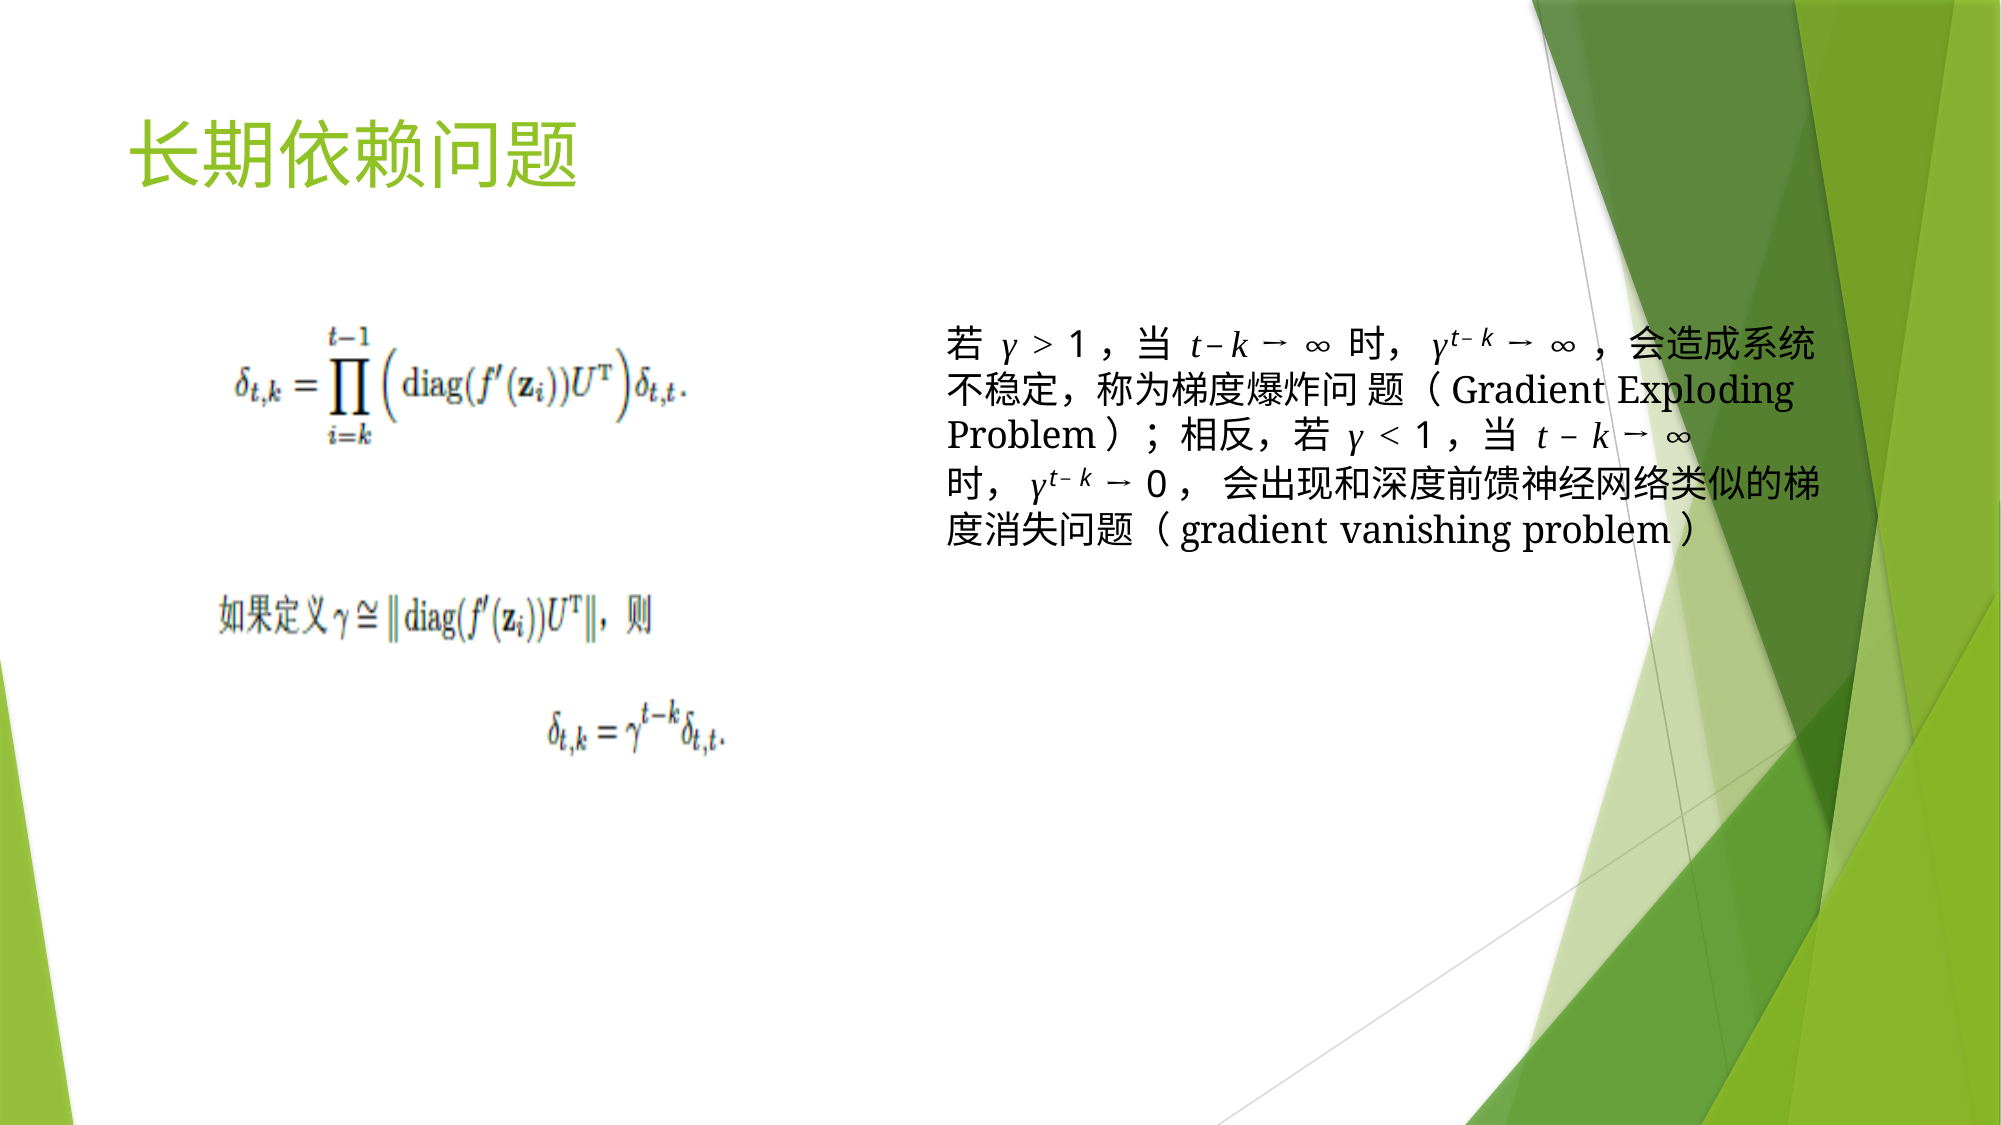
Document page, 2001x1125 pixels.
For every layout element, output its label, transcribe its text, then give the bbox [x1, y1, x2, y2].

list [206, 292, 740, 483]
title 长期依赖问题 [111, 99, 1522, 317]
text_box 若 γ > 1，当 t−k → ∞时，γt−k → ∞，会造成系统不稳定，称为梯度爆炸问 题（Gradient Exploding Problem）；相反，若 γ < 1，当 t − k → ∞时，γt−k → 0， 会出现和深度前馈神经网络类似的梯度消失问题（gradient vanishing problem） [932, 308, 1863, 604]
picture [189, 545, 800, 787]
